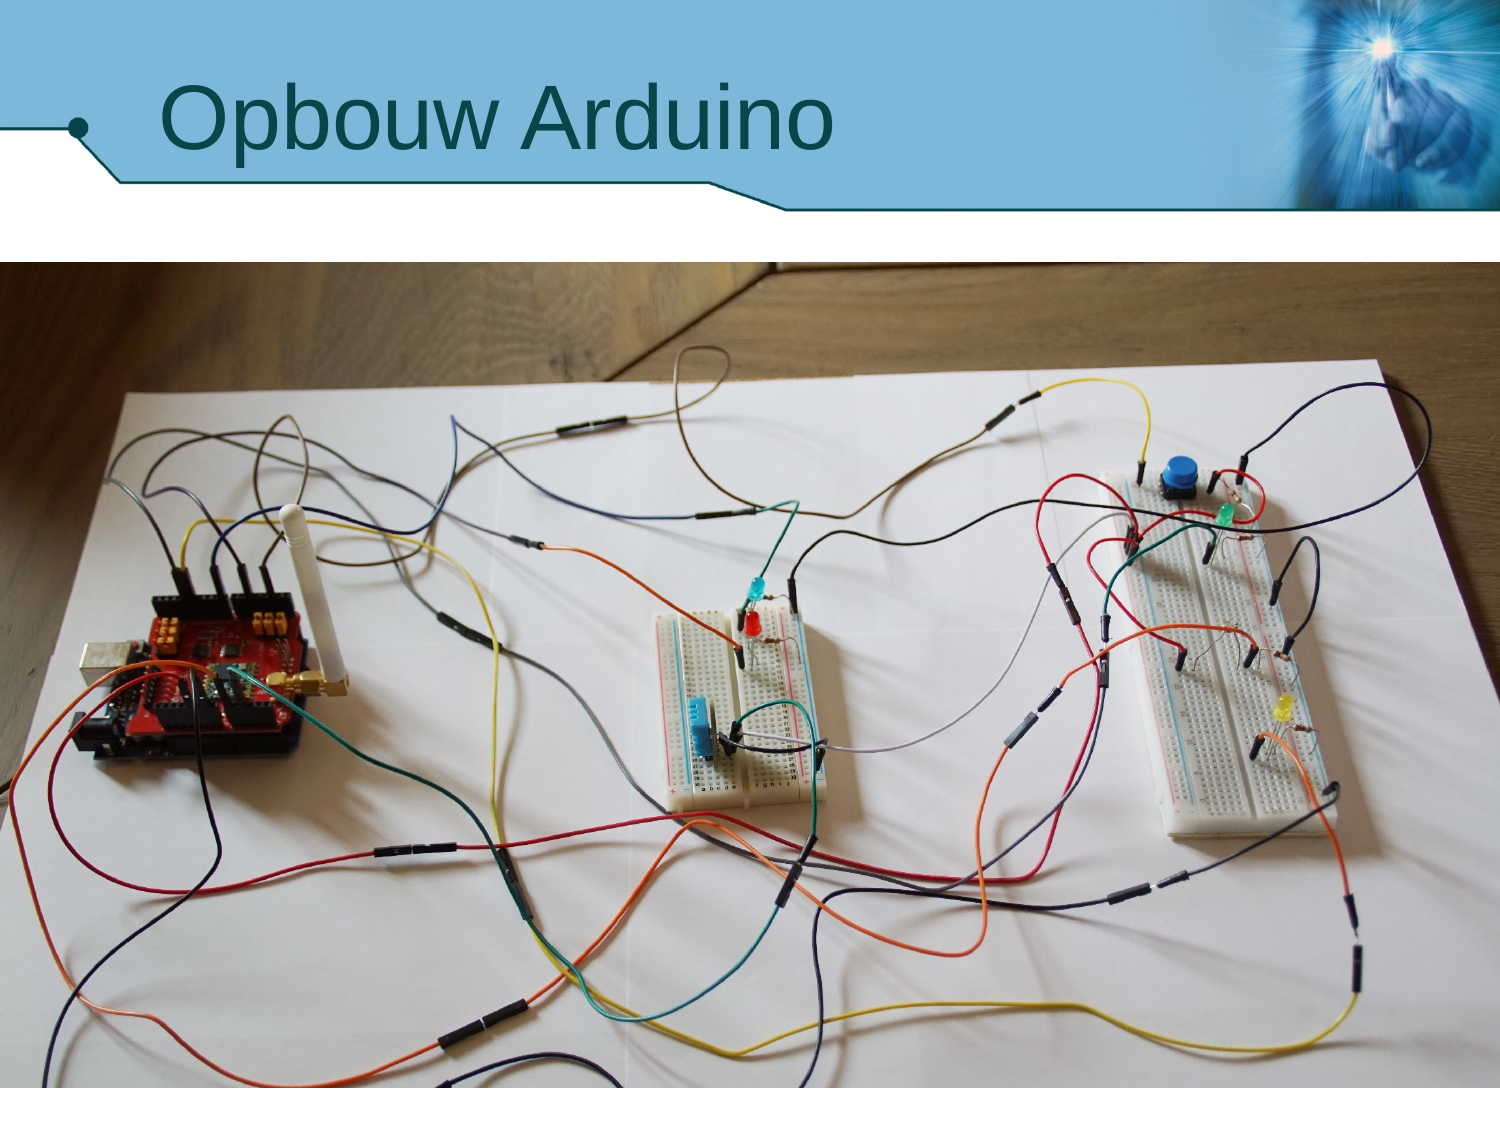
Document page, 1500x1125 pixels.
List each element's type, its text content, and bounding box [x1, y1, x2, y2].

picture [0, 0, 1500, 1125]
title Opbouw Arduino [0, 19, 1344, 207]
